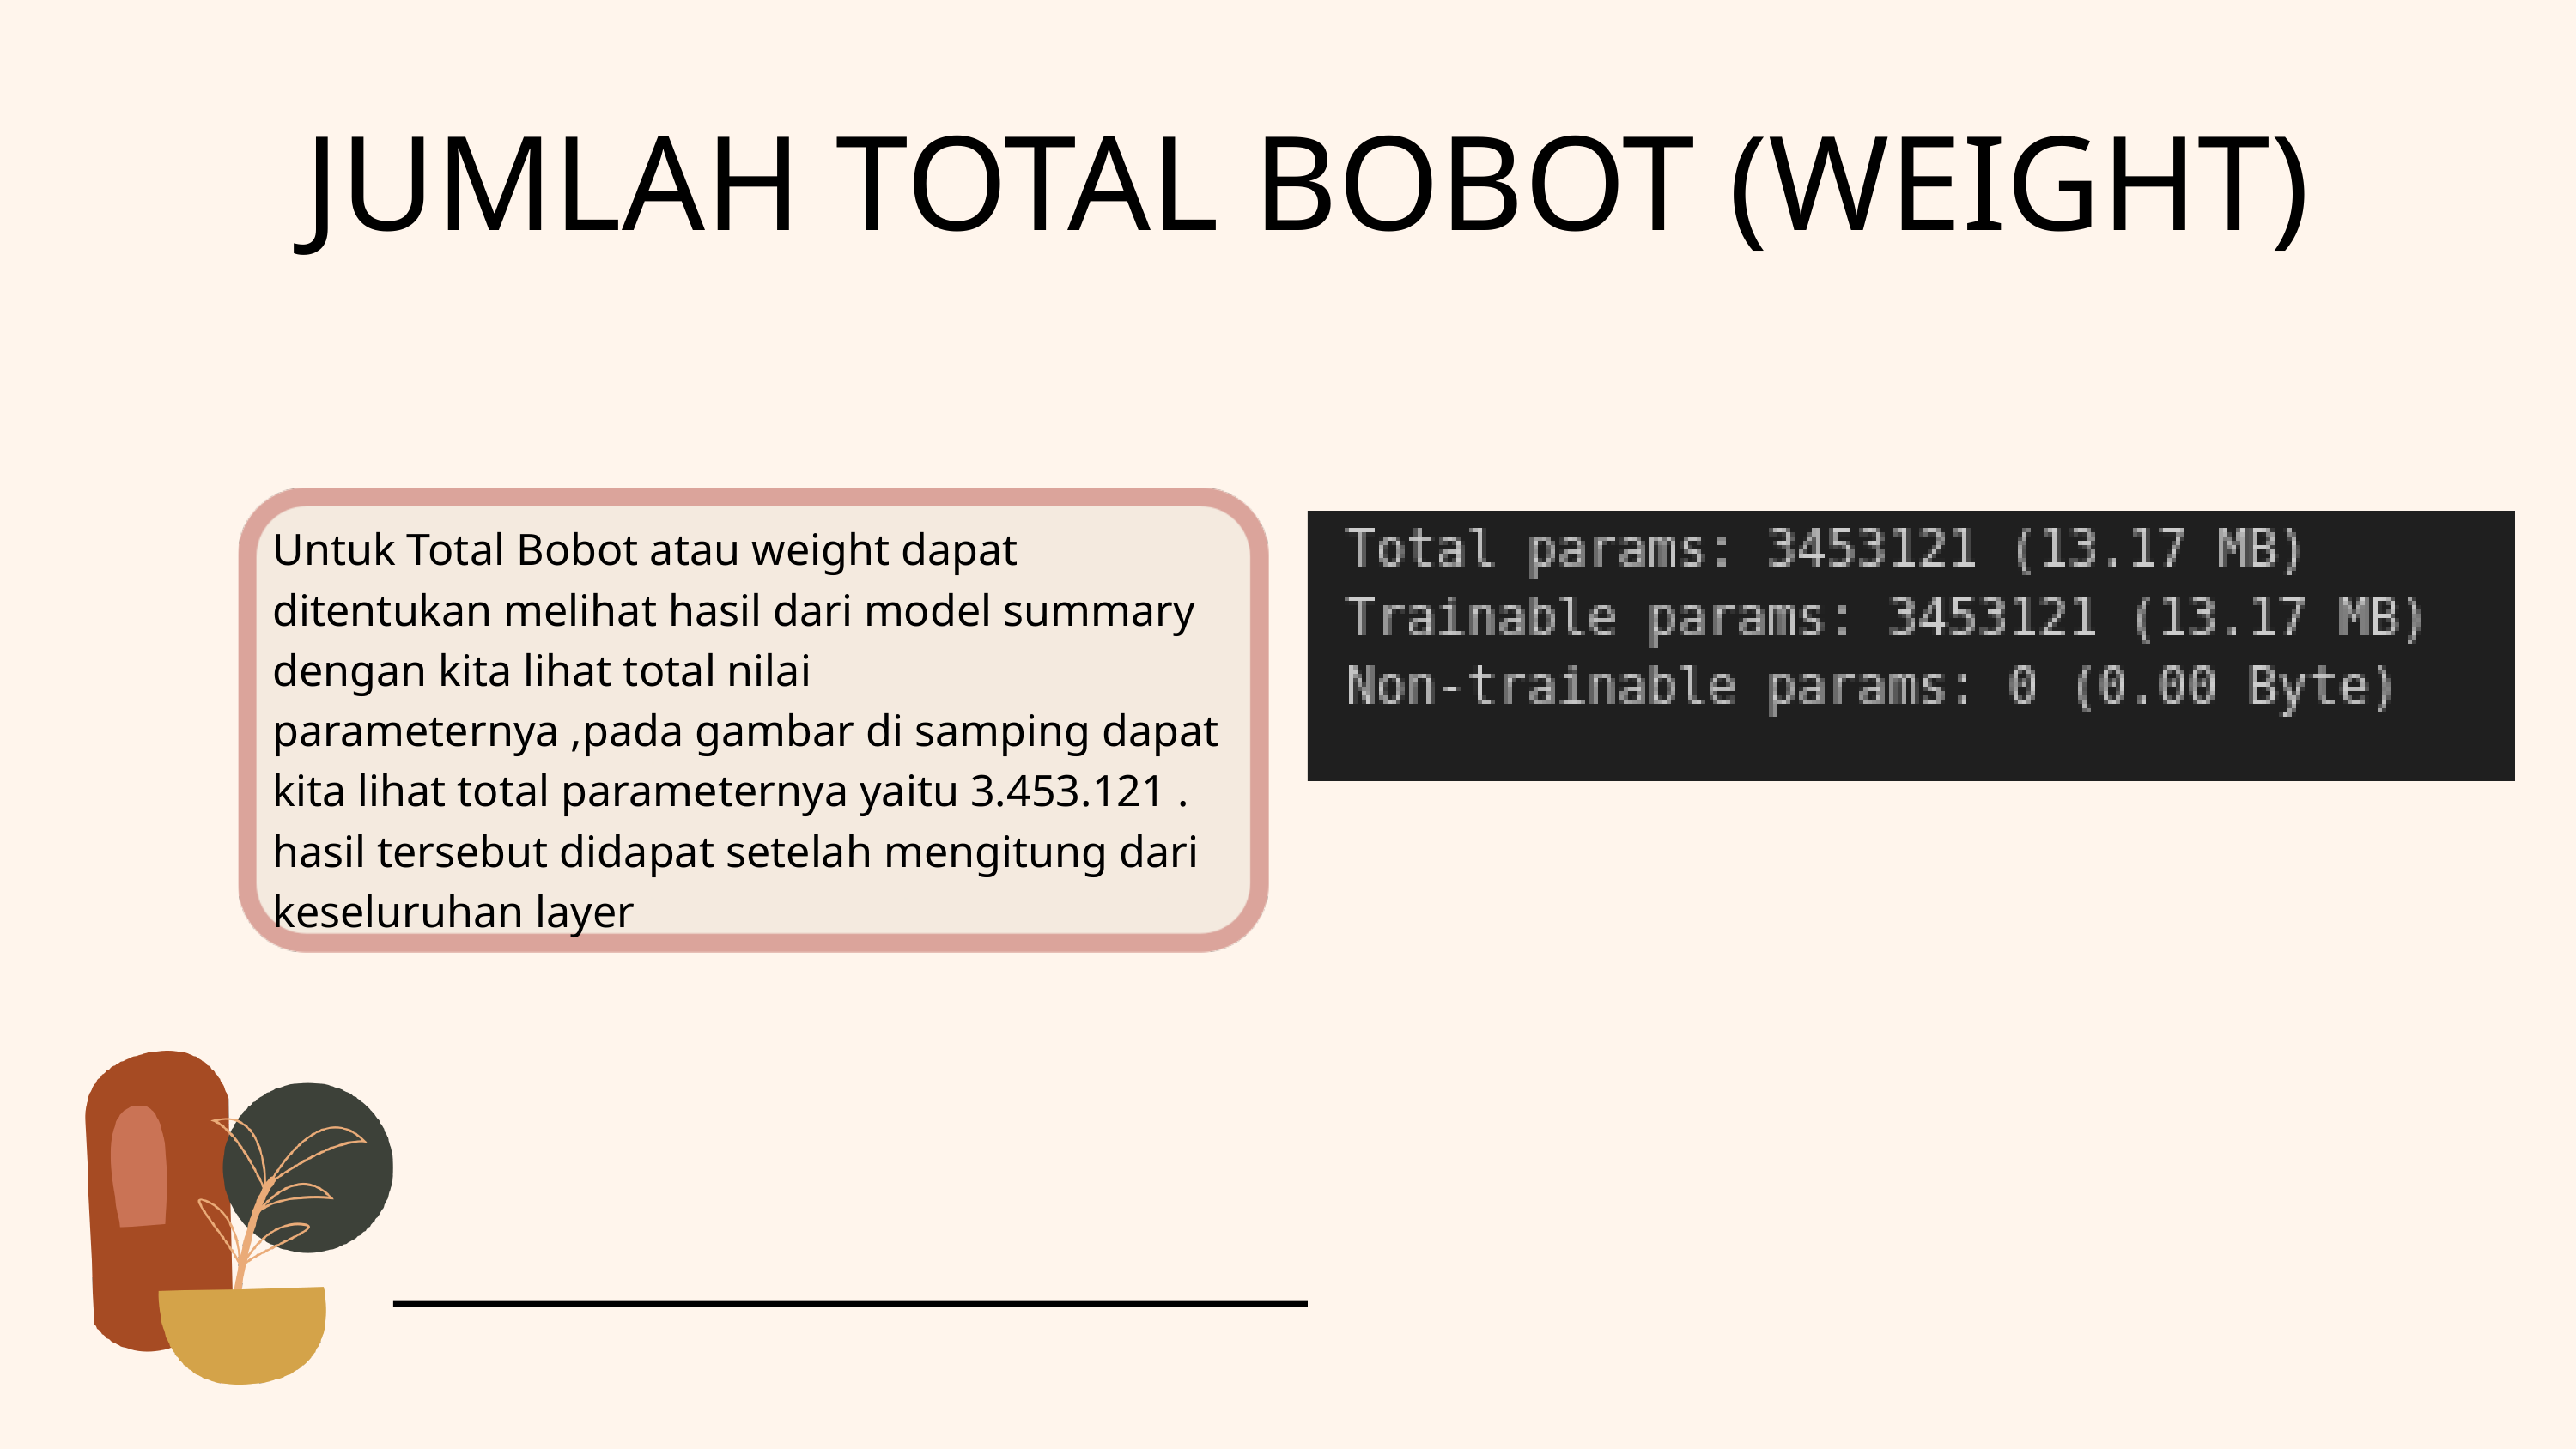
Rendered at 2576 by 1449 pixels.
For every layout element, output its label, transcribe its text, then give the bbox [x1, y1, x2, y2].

text_box [83, 1039, 393, 1392]
text_box [1307, 511, 2515, 782]
text_box [238, 488, 1269, 953]
text_box JUMLAH TOTAL BOBOT (WEIGHT) [0, 74, 2576, 258]
text_box Untuk Total Bobot atau weight dapat ditentukan melihat hasil dari model summary dengan kita lihat total nilai parameternya ,pada gambar di samping dapat kita lihat total parameternya yaitu 3.453.121 . hasil tersebut didapat setelah mengitung dari keseluruhan layer [272, 513, 1235, 937]
